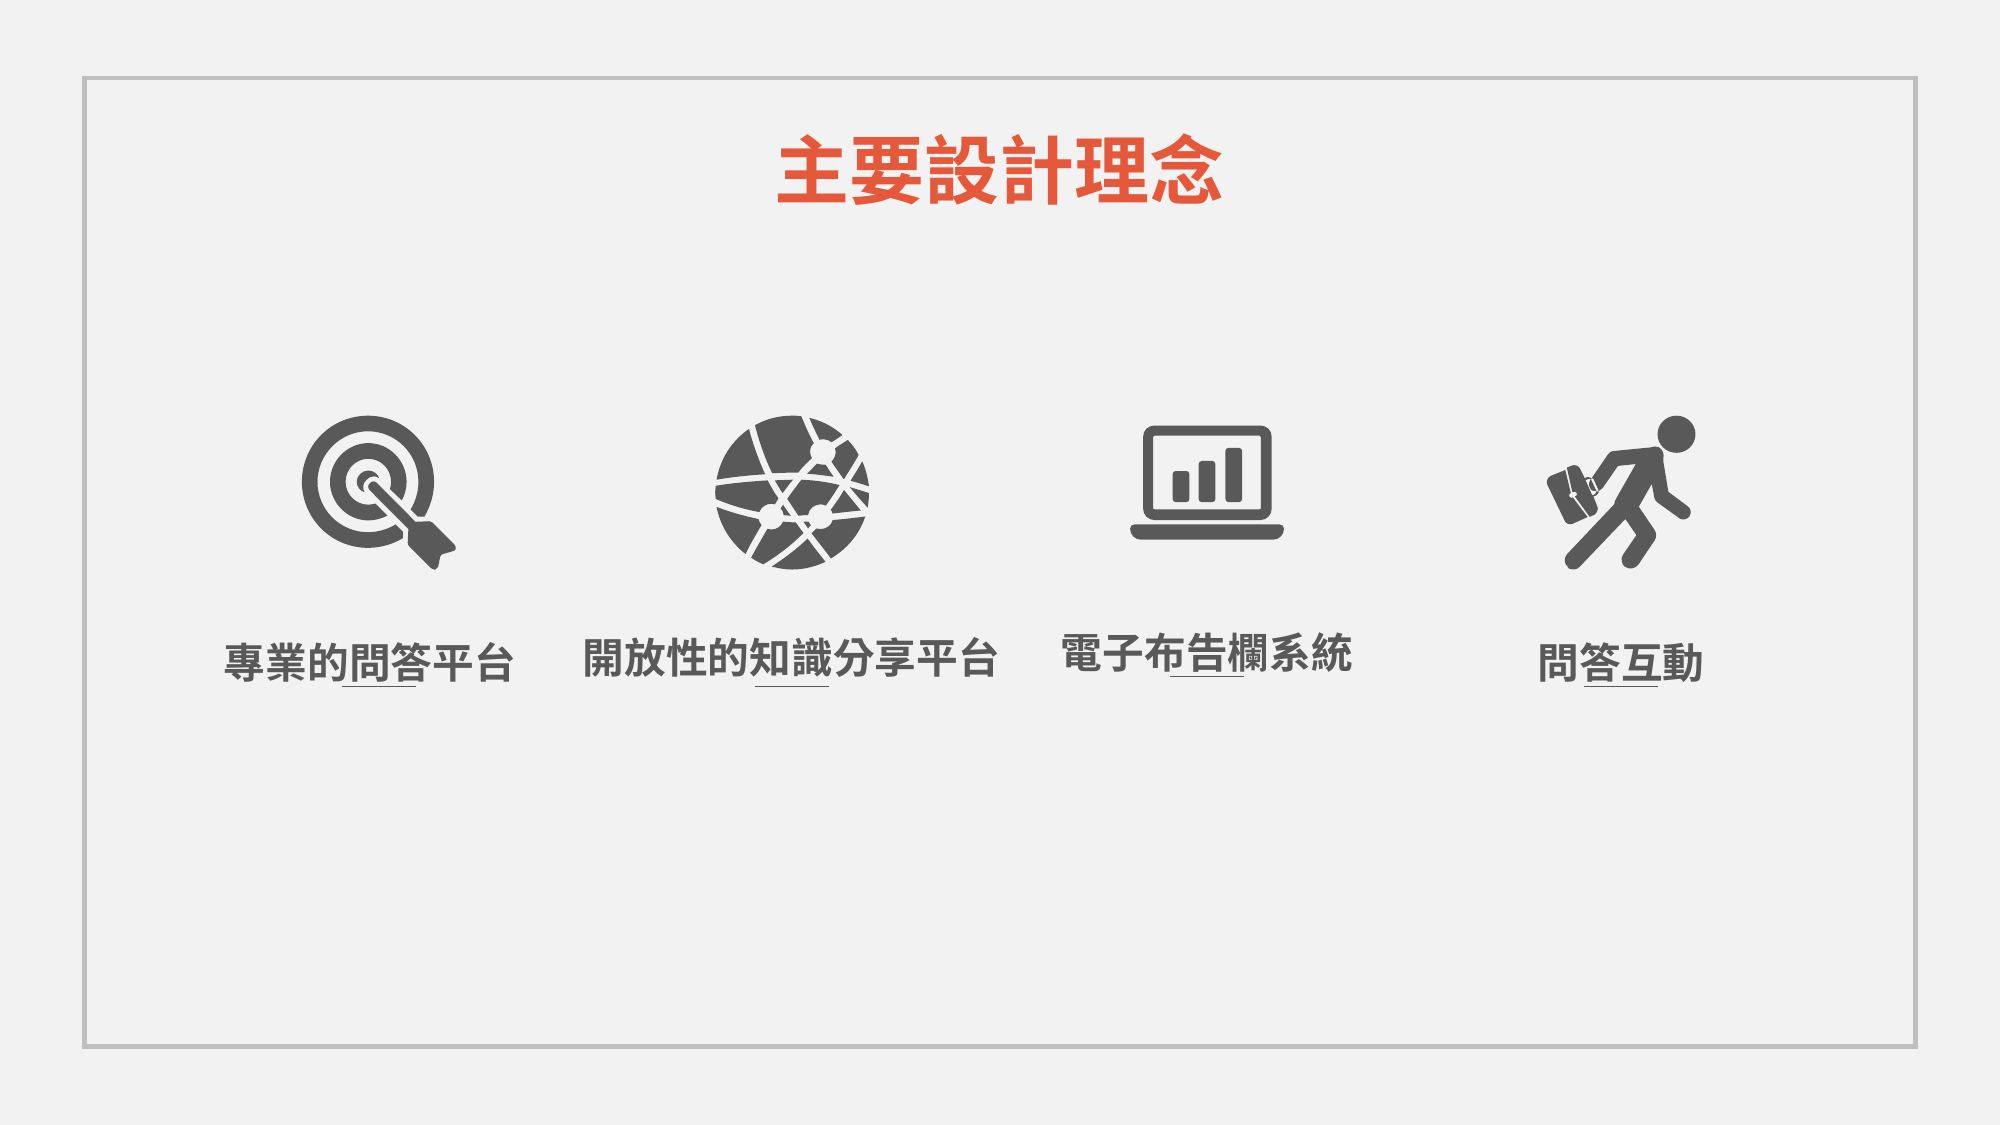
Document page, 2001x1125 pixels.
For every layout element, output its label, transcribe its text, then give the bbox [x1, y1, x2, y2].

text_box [1437, 415, 1805, 690]
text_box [559, 415, 1024, 687]
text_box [185, 415, 554, 691]
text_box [1023, 425, 1391, 680]
text_box 主要設計理念 [760, 116, 1240, 222]
